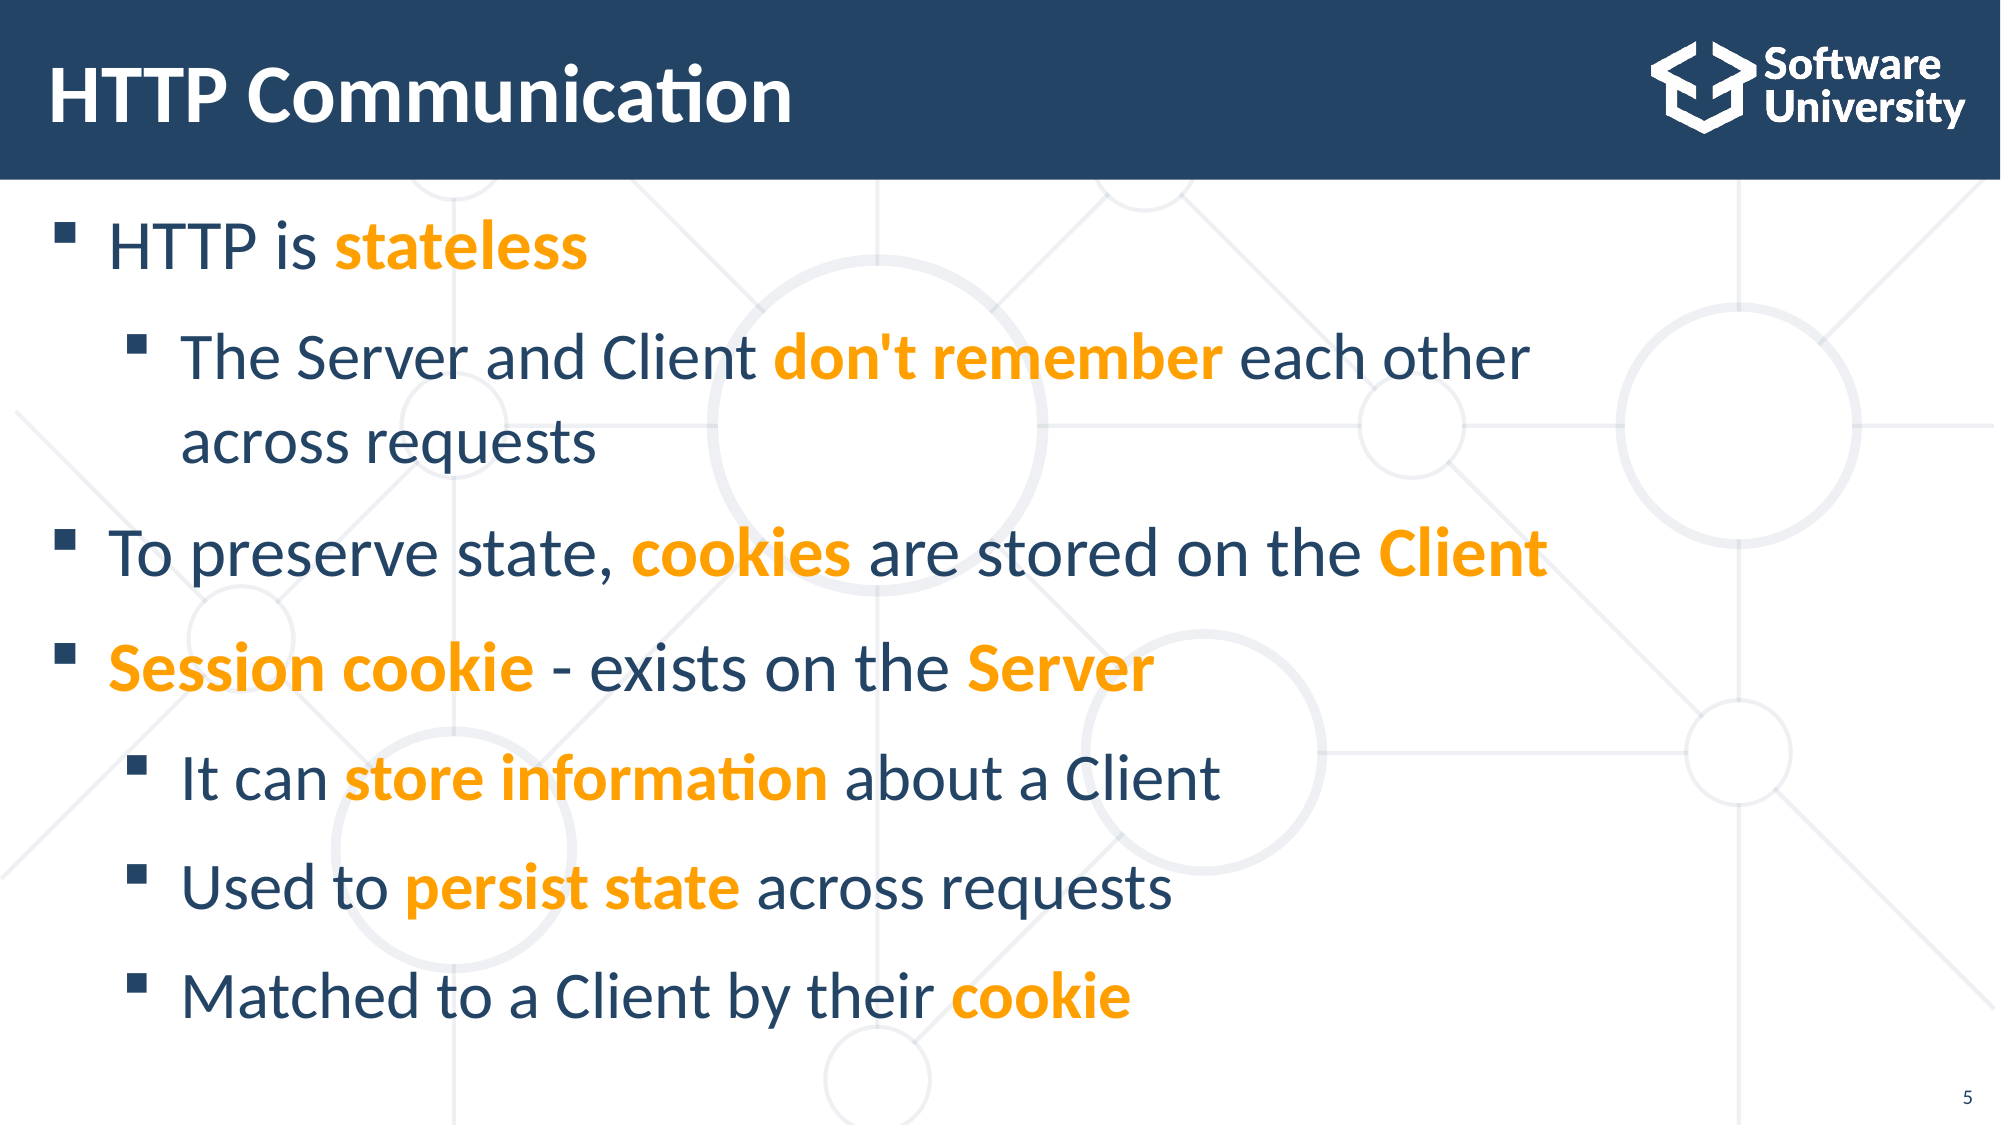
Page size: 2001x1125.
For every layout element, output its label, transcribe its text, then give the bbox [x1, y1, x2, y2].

slide_number 5 [1927, 1067, 1989, 1117]
title HTTP Communication [31, 16, 1625, 162]
picture [1651, 41, 1966, 134]
list HTTP is stateless The Server and Client don't remember each other across requests To preserve state, cookies are stored on the Client Session cookie - exists on the Server It can store information about a Client Used to persist state across requests Matched to a Client by their cookie [31, 188, 1969, 1103]
